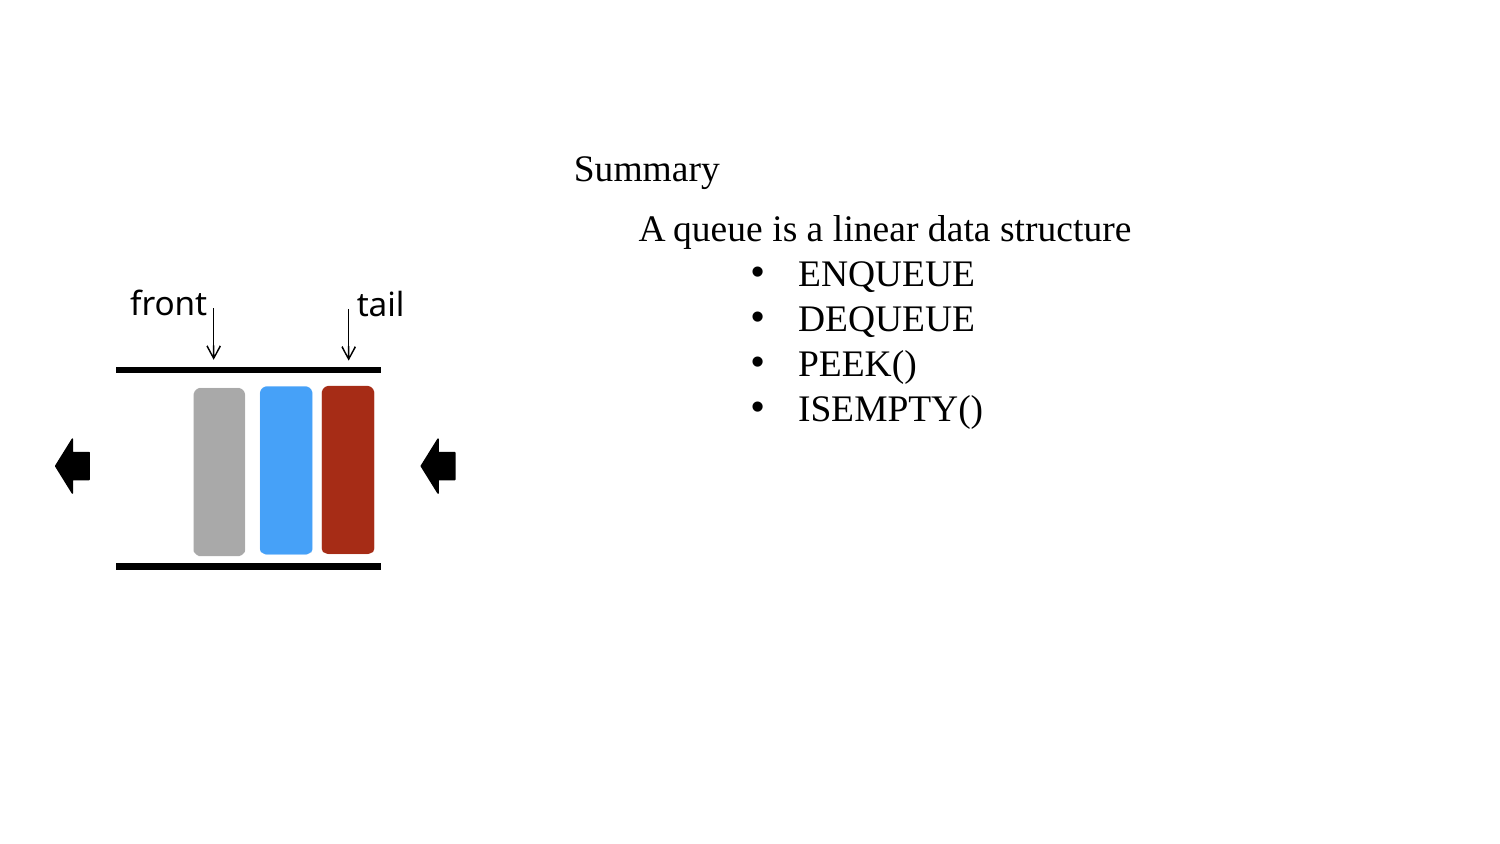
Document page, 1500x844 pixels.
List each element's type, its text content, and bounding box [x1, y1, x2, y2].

text_box [55, 439, 90, 494]
text_box A queue is a linear data structure ENQUEUE DEQUEUE PEEK() ISEMPTY() [623, 196, 1157, 437]
text_box front [107, 274, 231, 342]
text_box [421, 439, 455, 494]
picture [175, 360, 395, 577]
text_box Summary [559, 136, 735, 196]
text_box tail [319, 275, 443, 343]
